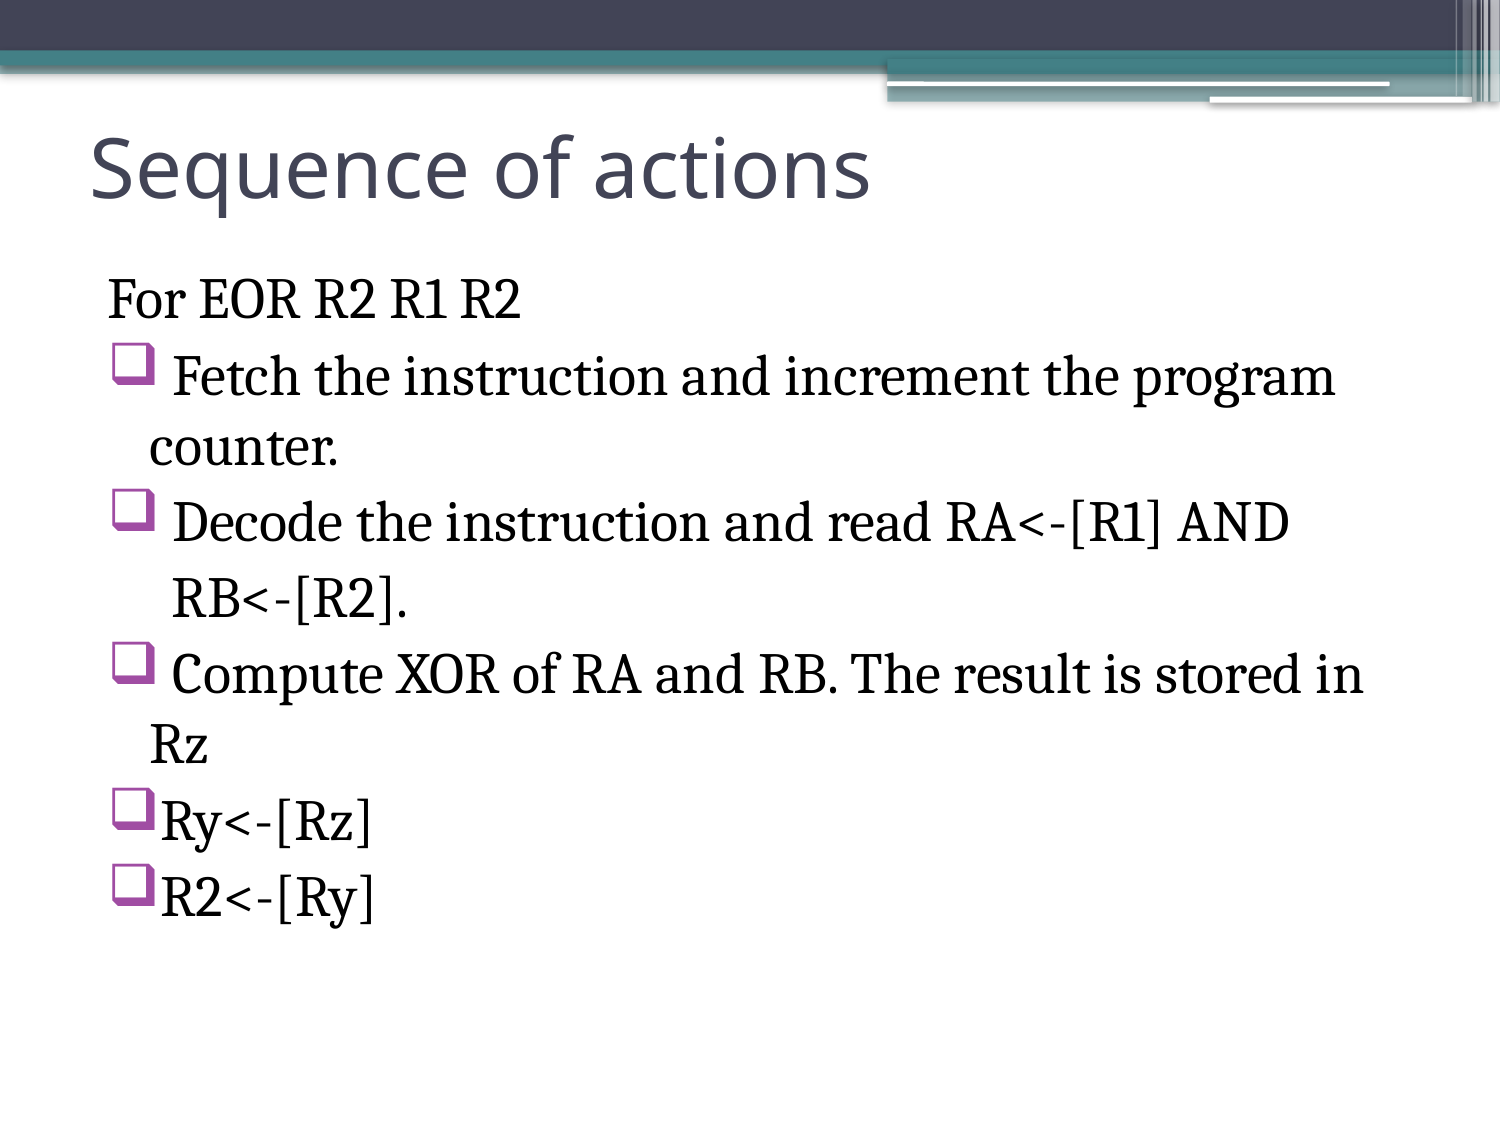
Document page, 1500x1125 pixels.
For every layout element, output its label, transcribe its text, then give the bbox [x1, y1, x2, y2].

title Sequence of actions [75, 78, 1425, 253]
list For EOR R2 R1 R2 Fetch the instruction and increment the program counter. Decode the instruction and read RA<-[R1] AND RB<-[R2]. Compute XOR of RA and RB. The result is stored in Rz Ry<-[Rz] R2<-[Ry] [75, 253, 1425, 1079]
